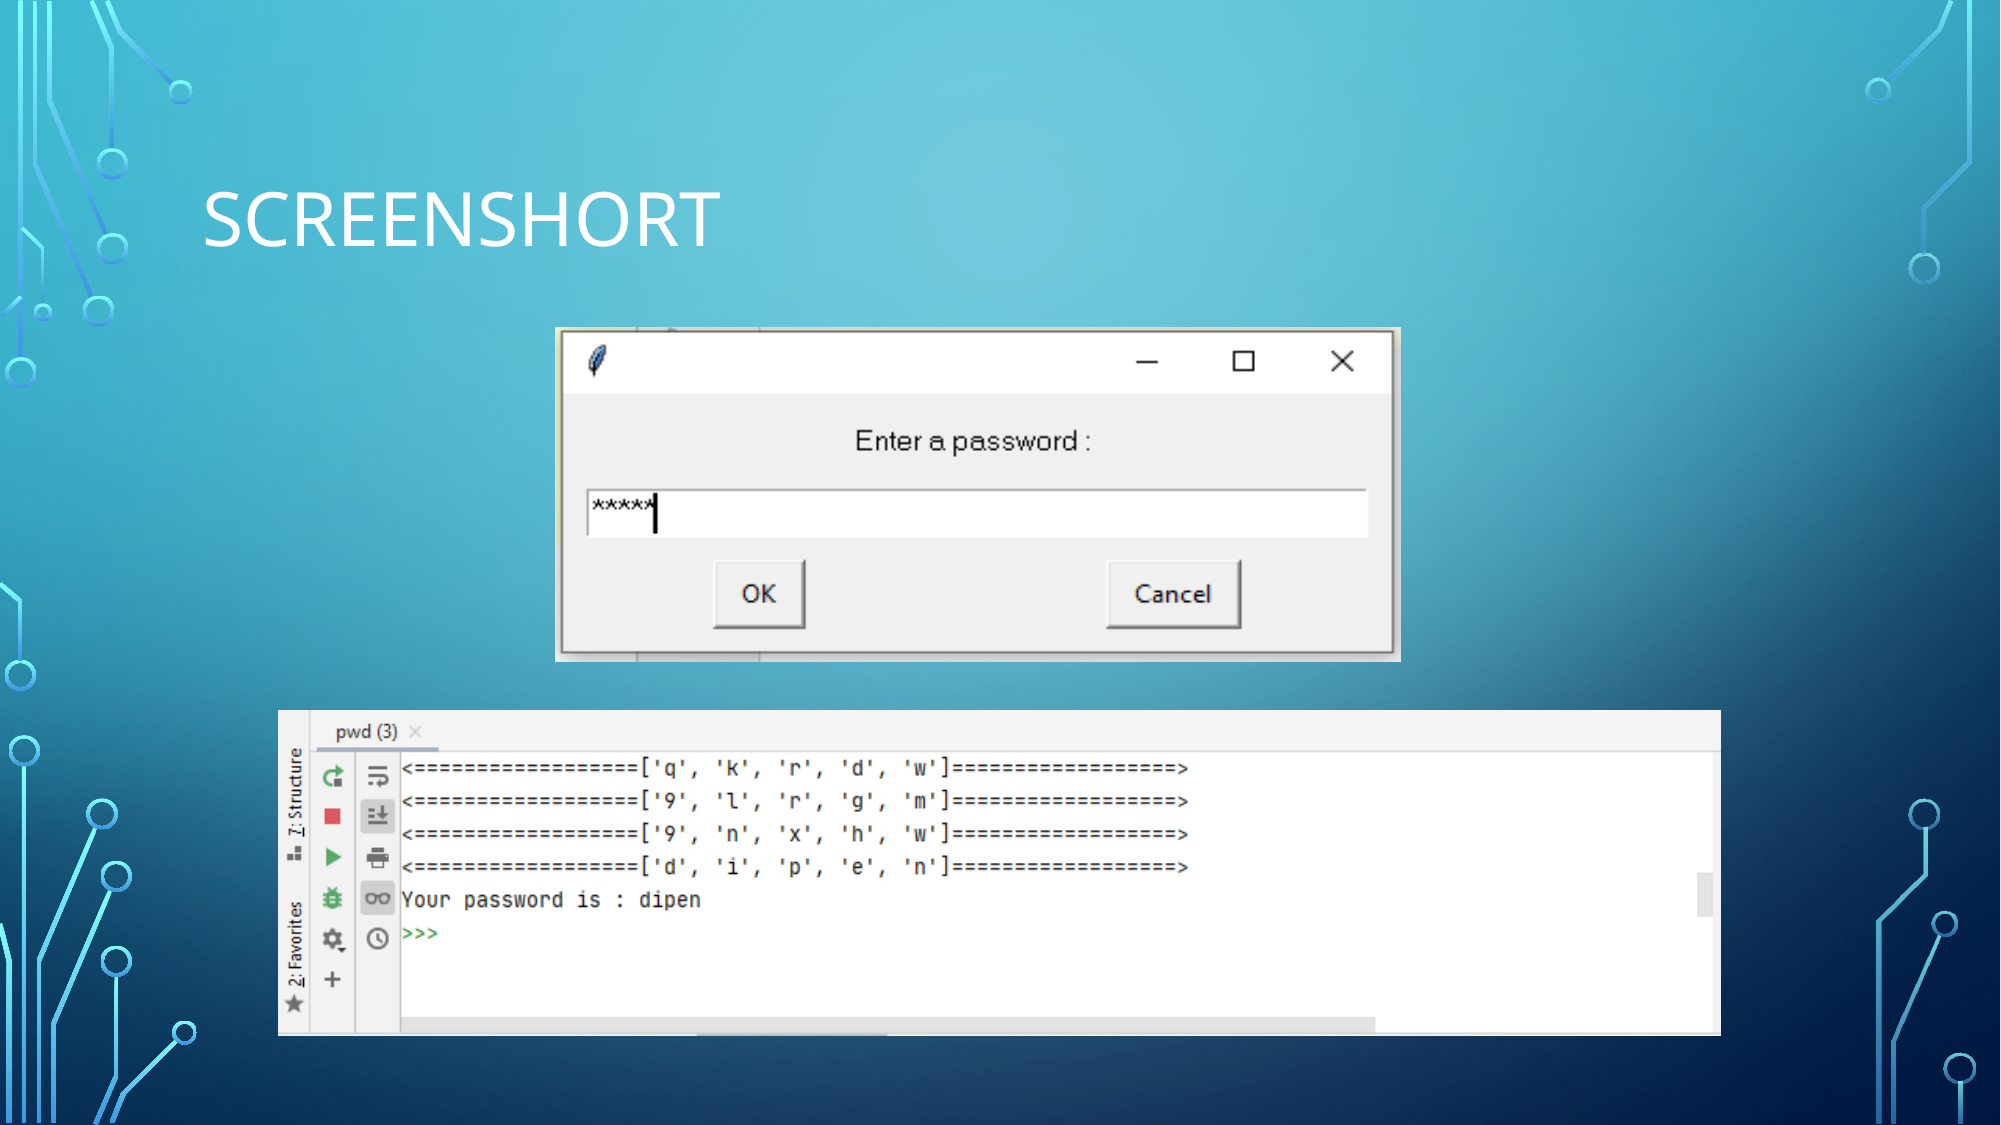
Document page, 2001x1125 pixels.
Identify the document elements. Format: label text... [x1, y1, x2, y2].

title Screenshort [187, 101, 1813, 344]
picture [555, 327, 1401, 662]
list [278, 710, 1722, 1036]
